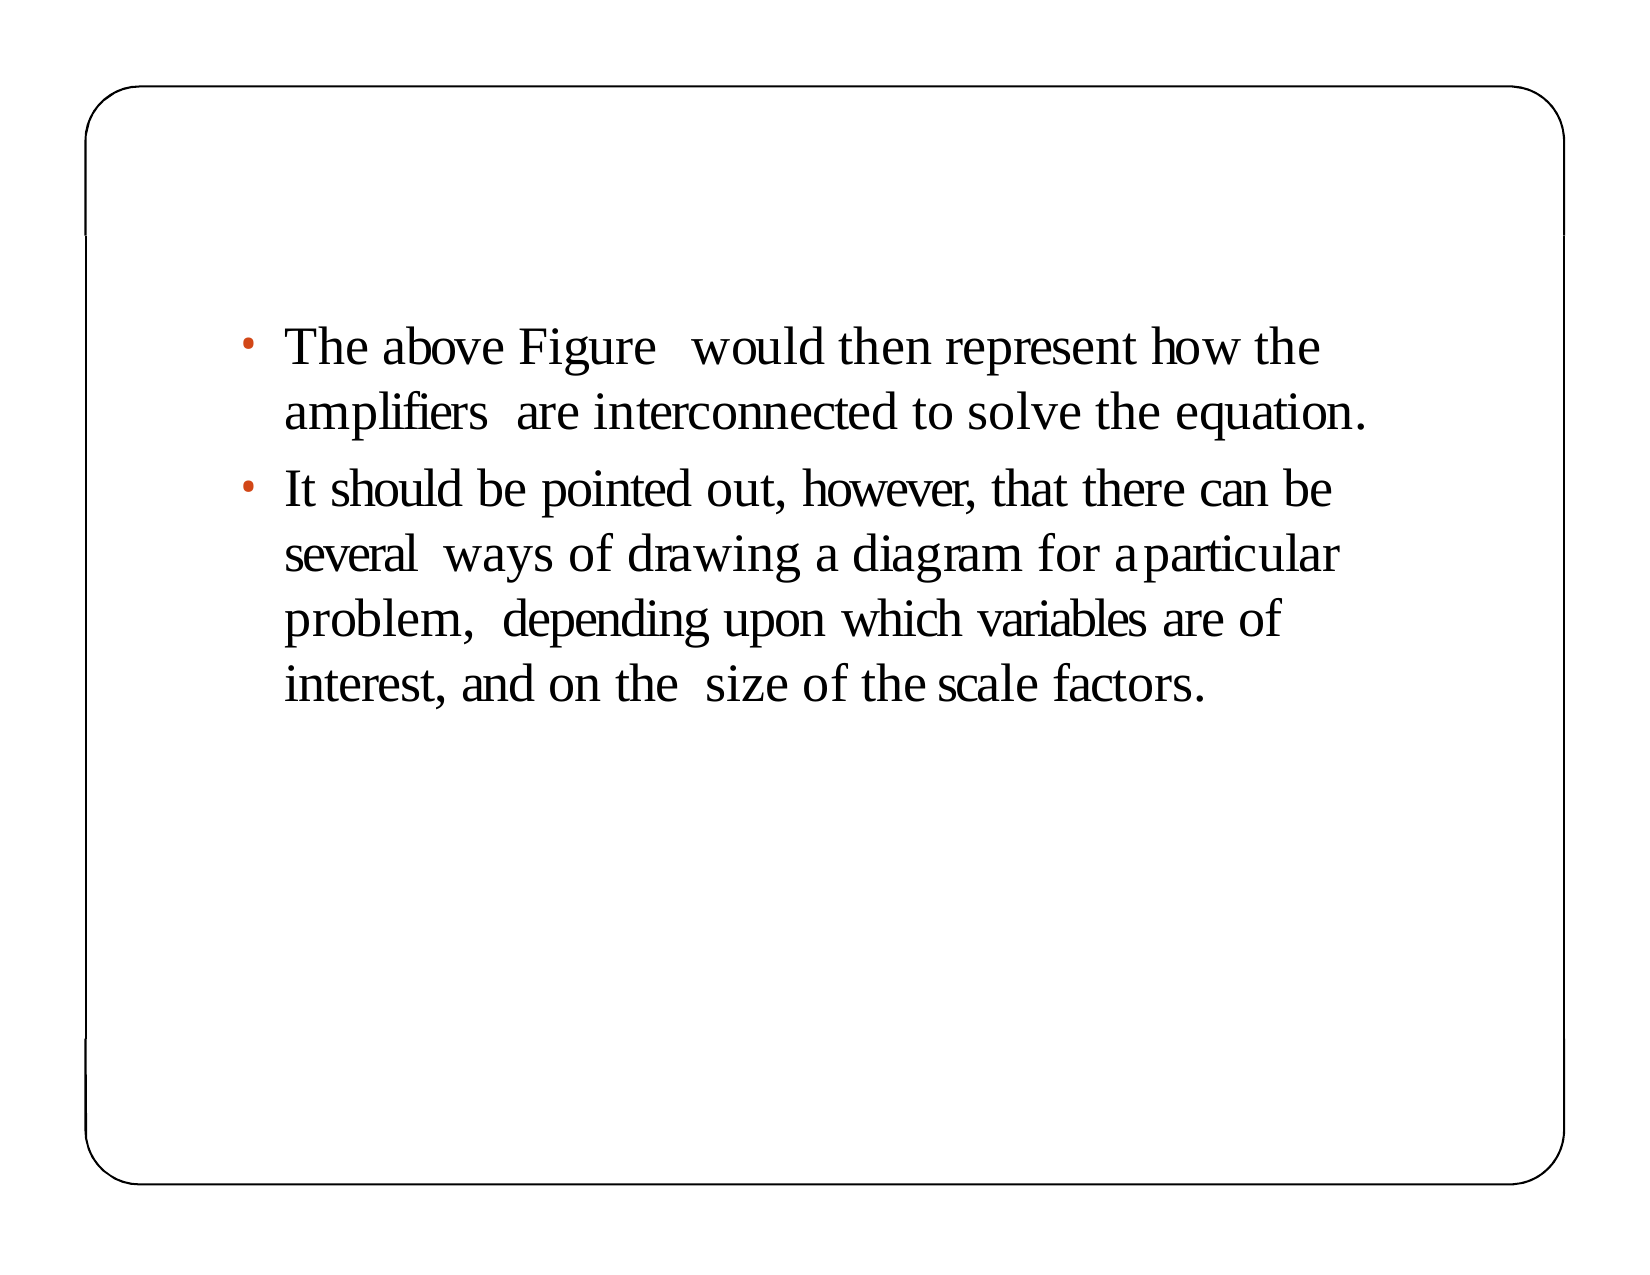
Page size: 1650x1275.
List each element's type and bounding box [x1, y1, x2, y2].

text_box [84, 85, 1566, 1186]
